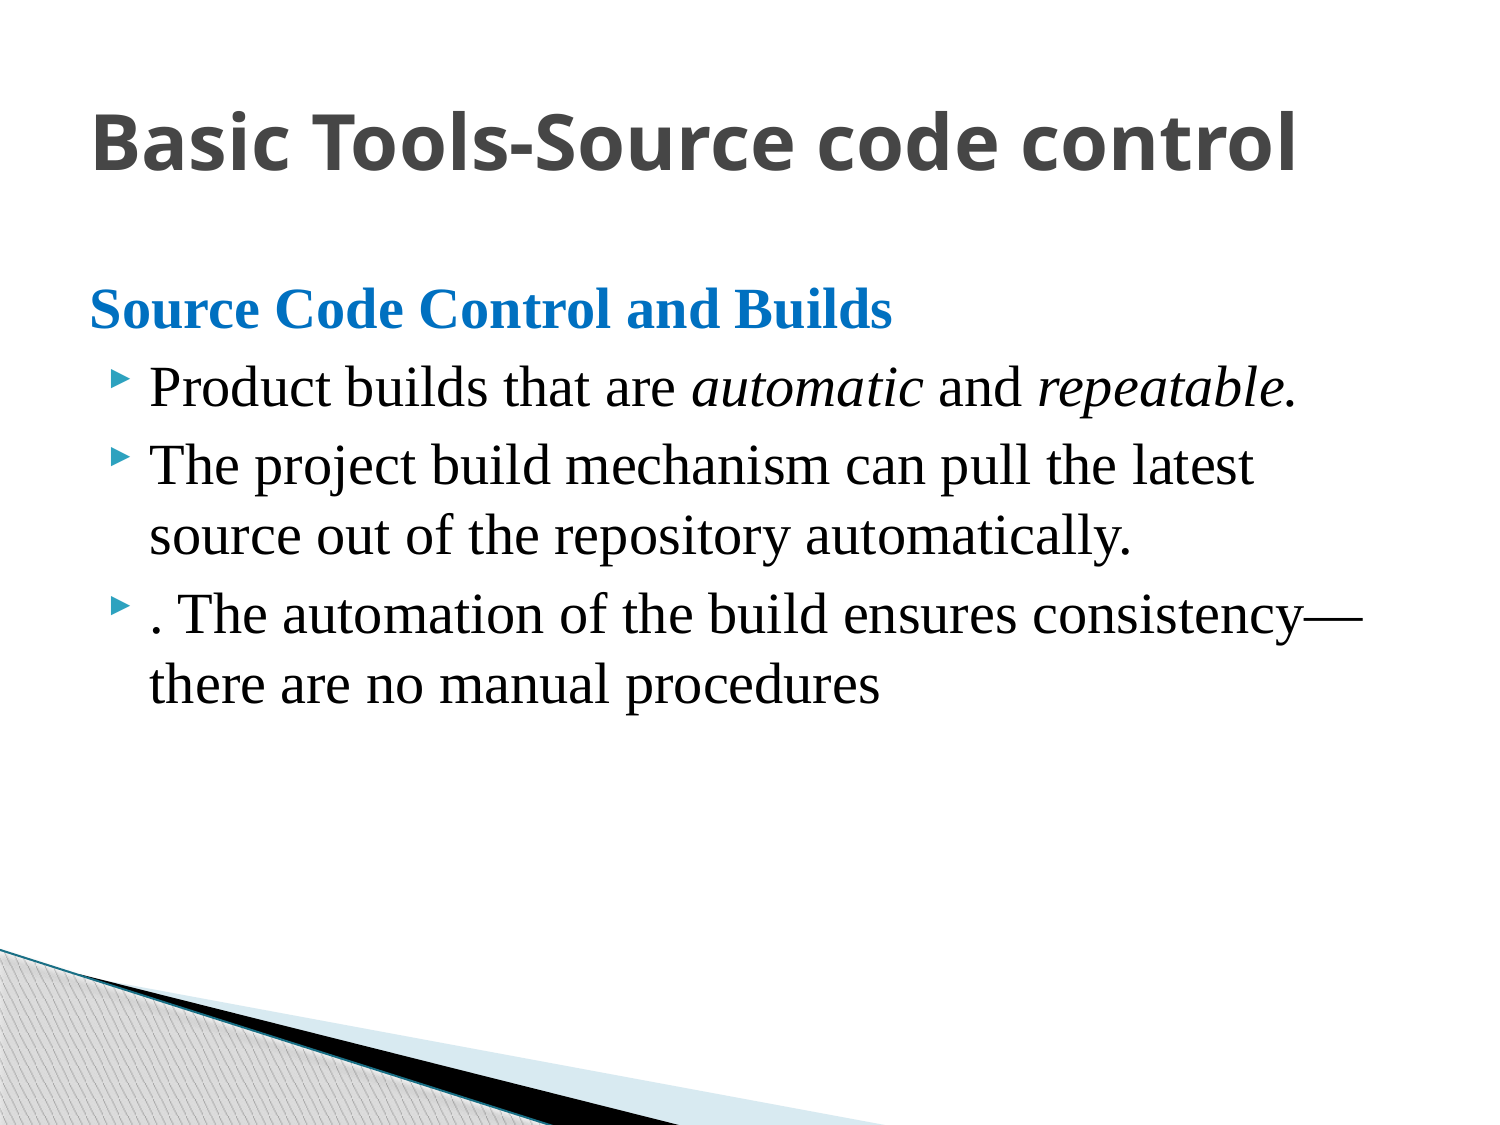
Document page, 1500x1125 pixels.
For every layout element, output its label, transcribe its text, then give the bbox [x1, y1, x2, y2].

list Source Code Control and Builds Product builds that are automatic and repeatable. The project build mechanism can pull the latest source out of the repository automatically. . The automation of the build ensures consistency—there are no manual procedures [75, 262, 1425, 1005]
title Basic Tools-Source code control [75, 45, 1425, 233]
